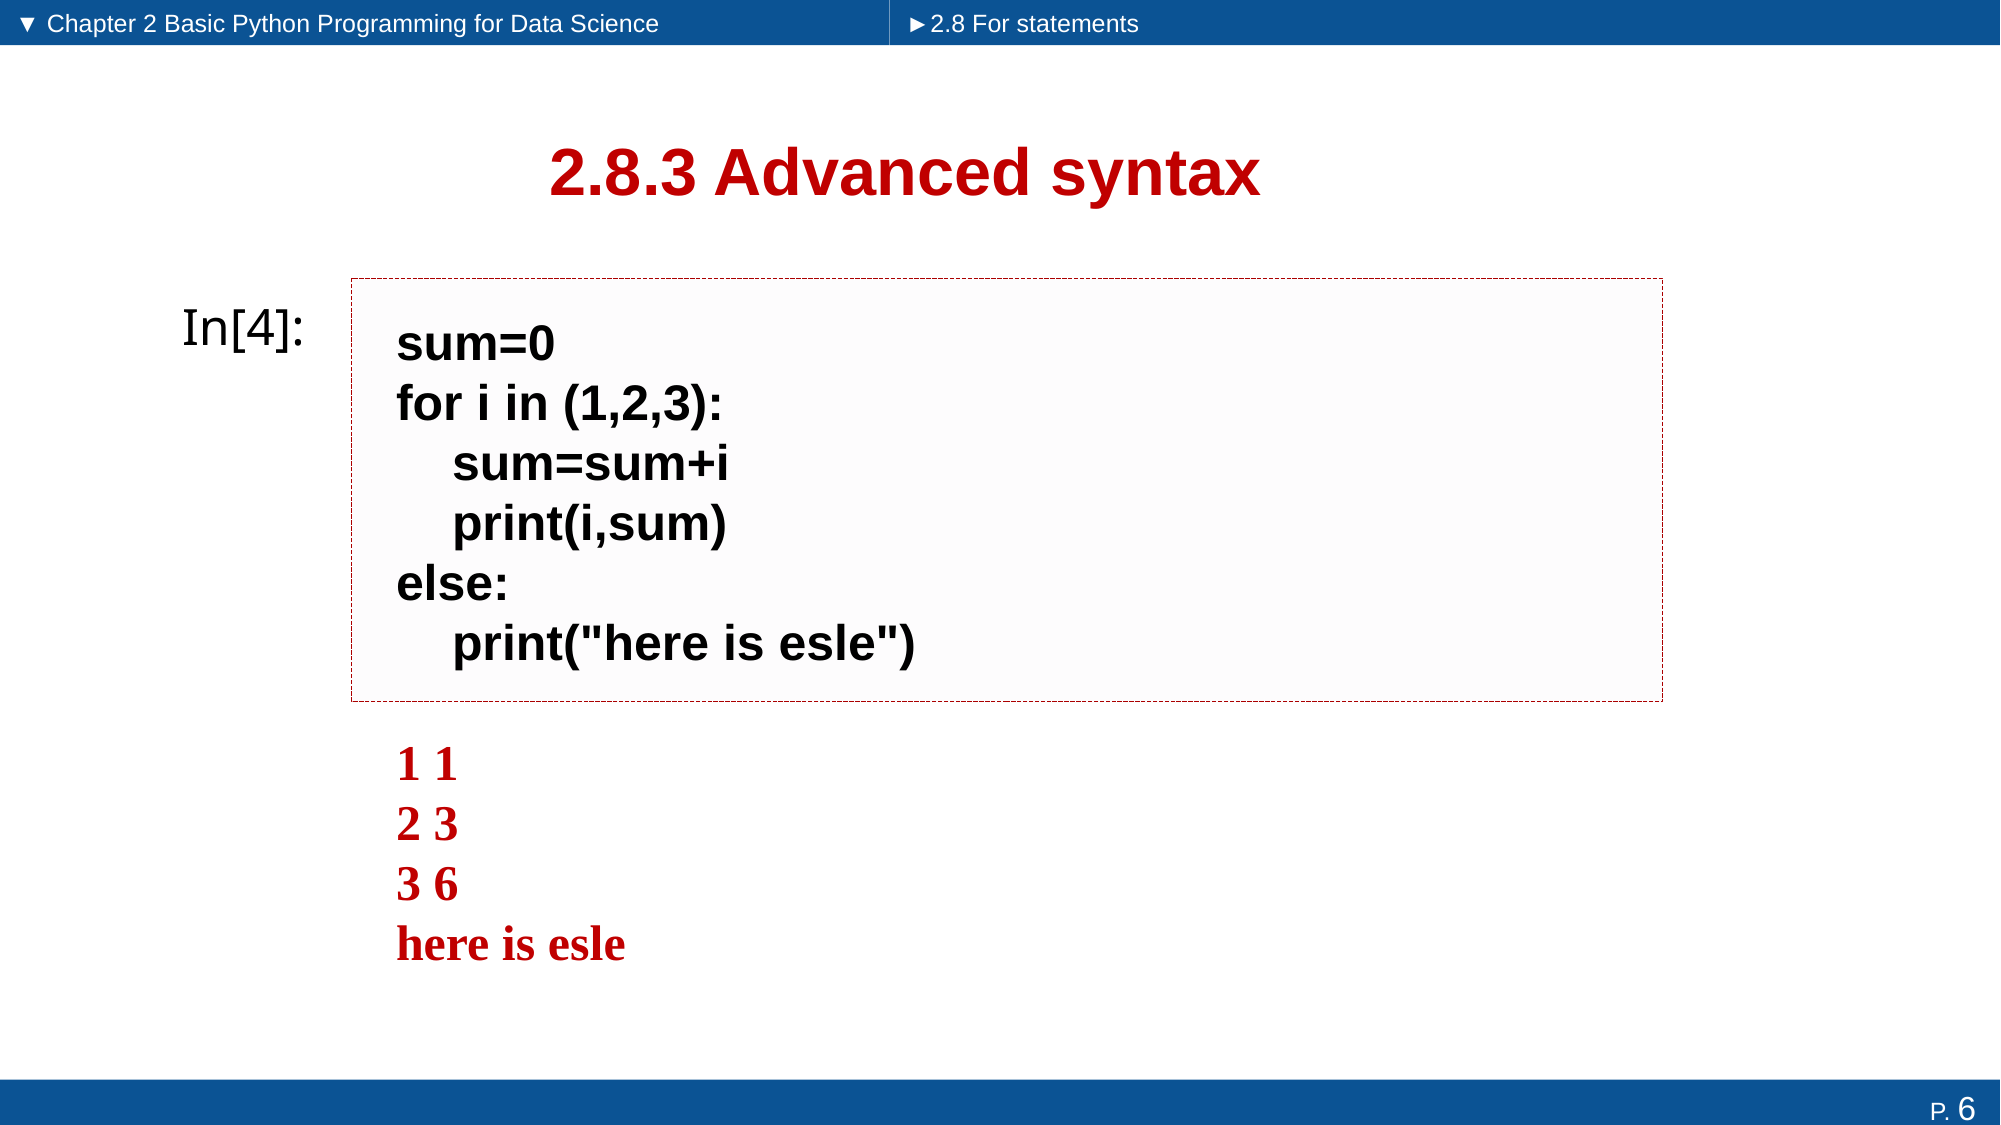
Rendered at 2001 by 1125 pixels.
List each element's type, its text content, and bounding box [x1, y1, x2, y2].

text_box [167, 278, 1663, 988]
list ▼ Chapter 2 Basic Python Programming for Data Science [0, 0, 725, 43]
title 2.8.3 Advanced syntax [101, 101, 1710, 237]
list ►2.8 For statements [890, 0, 1276, 43]
